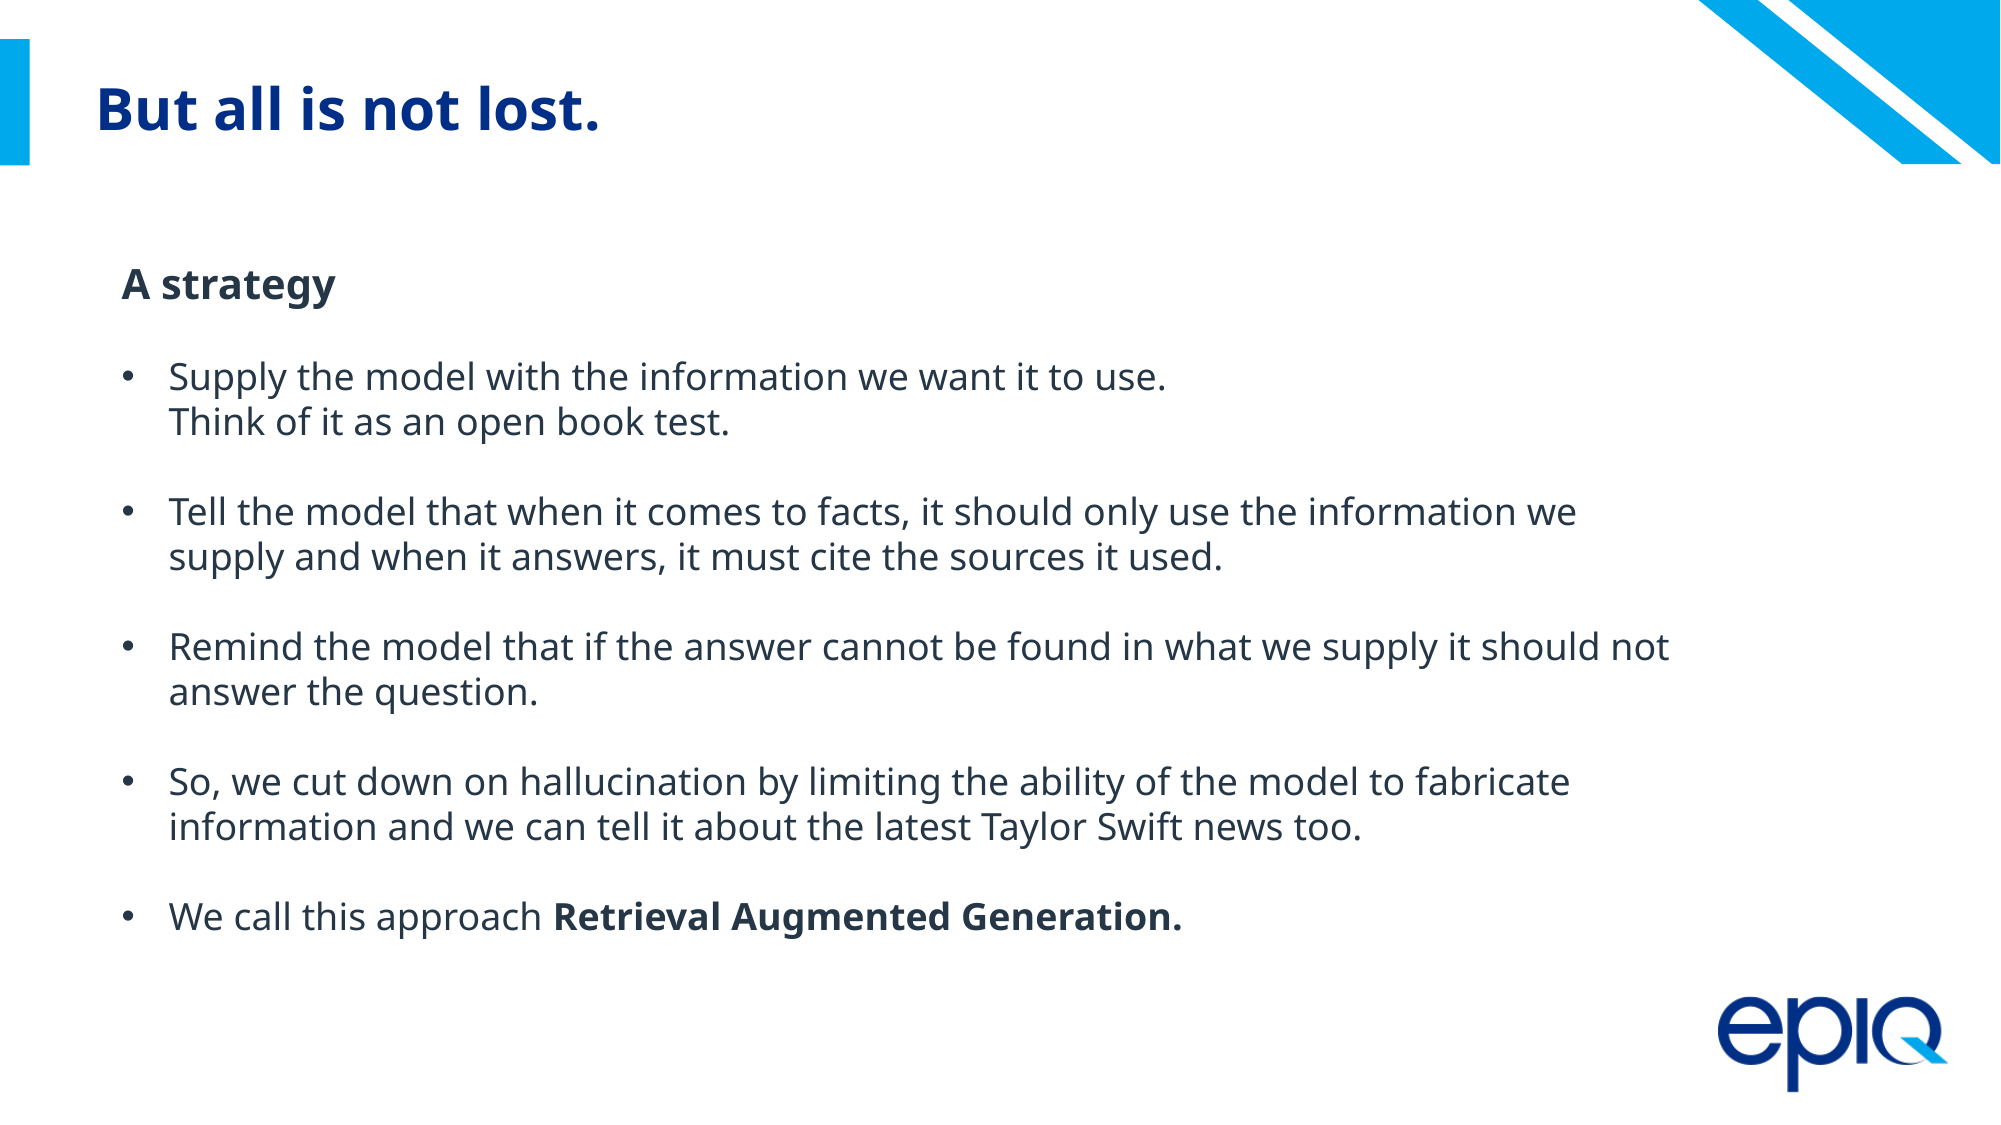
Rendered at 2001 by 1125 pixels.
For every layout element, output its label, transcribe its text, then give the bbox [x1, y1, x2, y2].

title But all is not lost. [95, 72, 1843, 185]
text_box A strategy Supply the model with the information we want it to use. Think of it as an open book test. Tell the model that when it comes to facts, it should only use the information we supply and when it answers, it must cite the sources it used. Remind the model that if the answer cannot be found in what we supply it should not answer the question. So, we cut down on hallucination by limiting the ability of the model to fabricate information and we can tell it about the latest Taylor Swift news too. We call this approach Retrieval Augmented Generation. [106, 250, 1719, 946]
picture [1717, 995, 1951, 1094]
